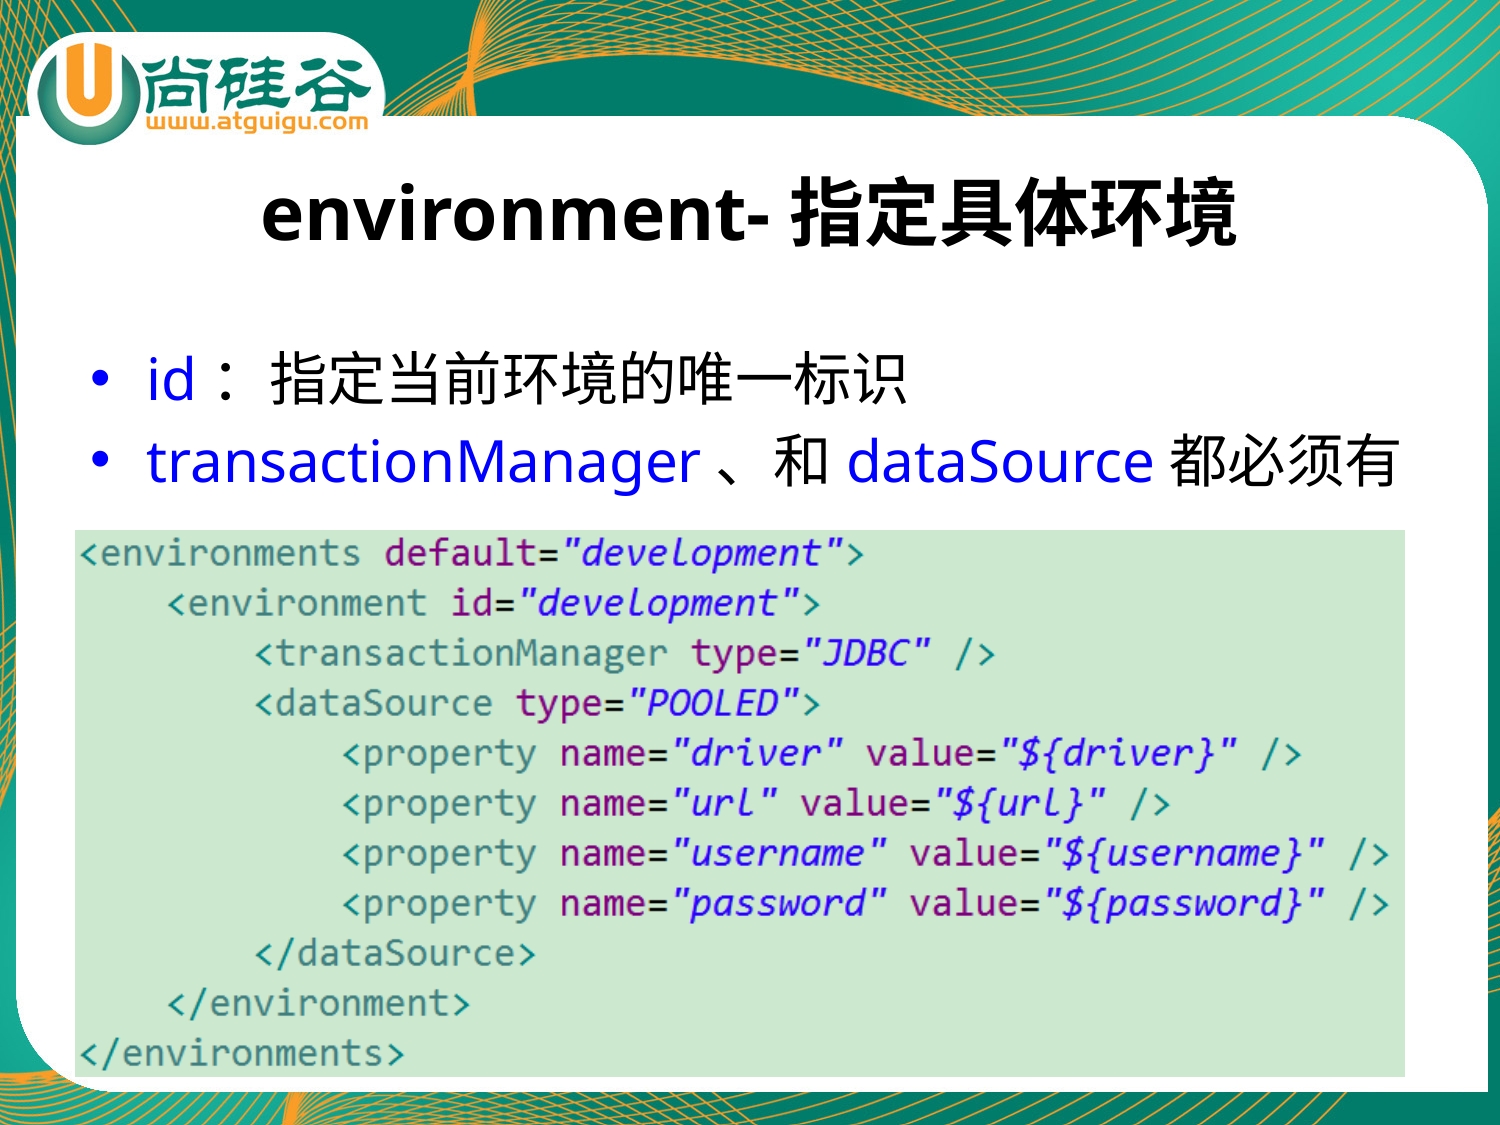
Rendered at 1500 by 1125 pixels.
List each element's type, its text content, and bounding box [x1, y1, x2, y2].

picture [0, 0, 1500, 1125]
list id：指定当前环境的唯一标识 transactionManager、和dataSource都必须有 [75, 334, 1425, 1077]
title environment-指定具体环境 [75, 117, 1425, 305]
